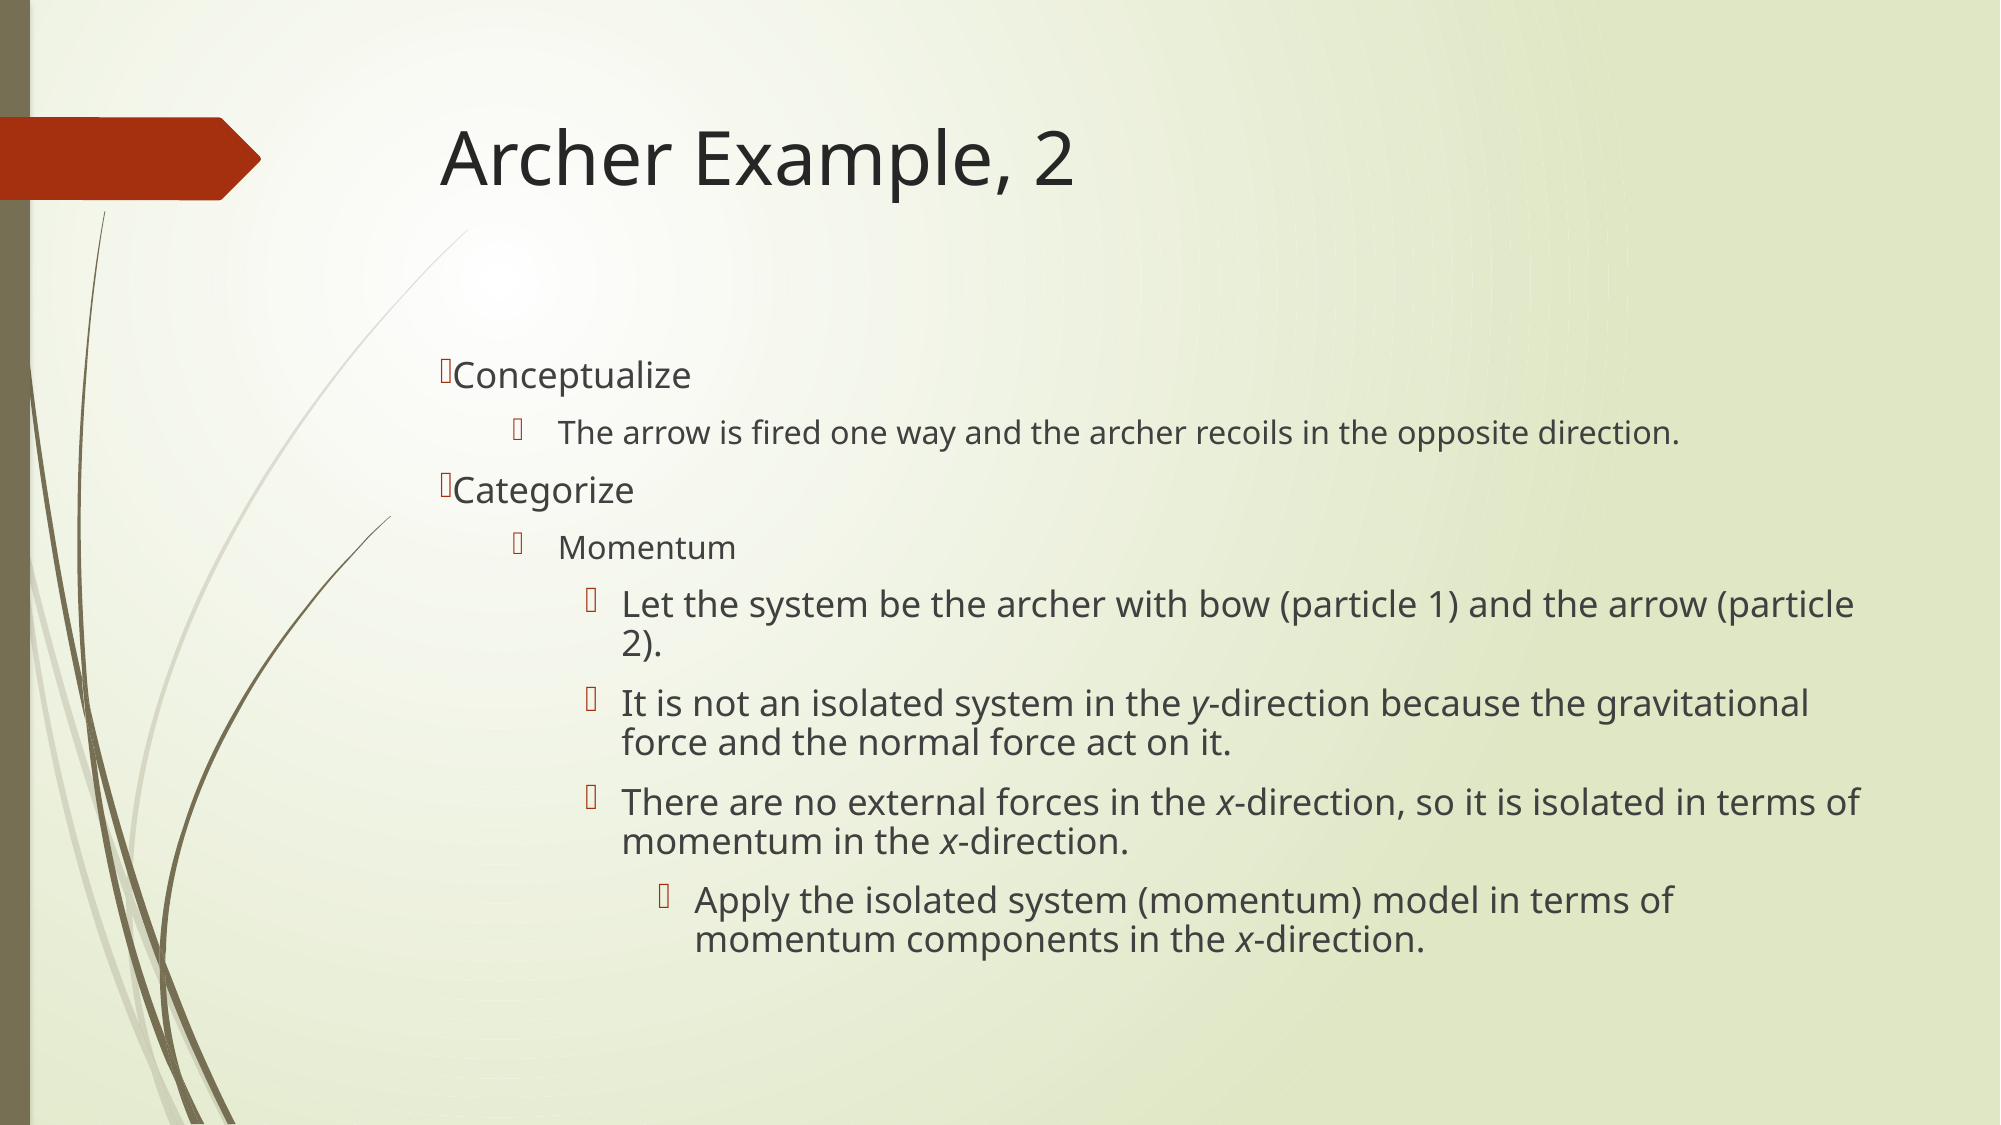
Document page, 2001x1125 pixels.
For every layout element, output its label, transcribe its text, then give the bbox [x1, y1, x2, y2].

title Archer Example, 2 [425, 102, 1888, 313]
list Conceptualize The arrow is fired one way and the archer recoils in the opposite direction. Categorize Momentum Let the system be the archer with bow (particle 1) and the arrow (particle 2). It is not an isolated system in the y-direction because the gravitational force and the normal force act on it. There are no external forces in the x-direction, so it is isolated in terms of momentum in the x-direction. Apply the isolated system (momentum) model in terms of momentum components in the x-direction. [424, 350, 1888, 970]
